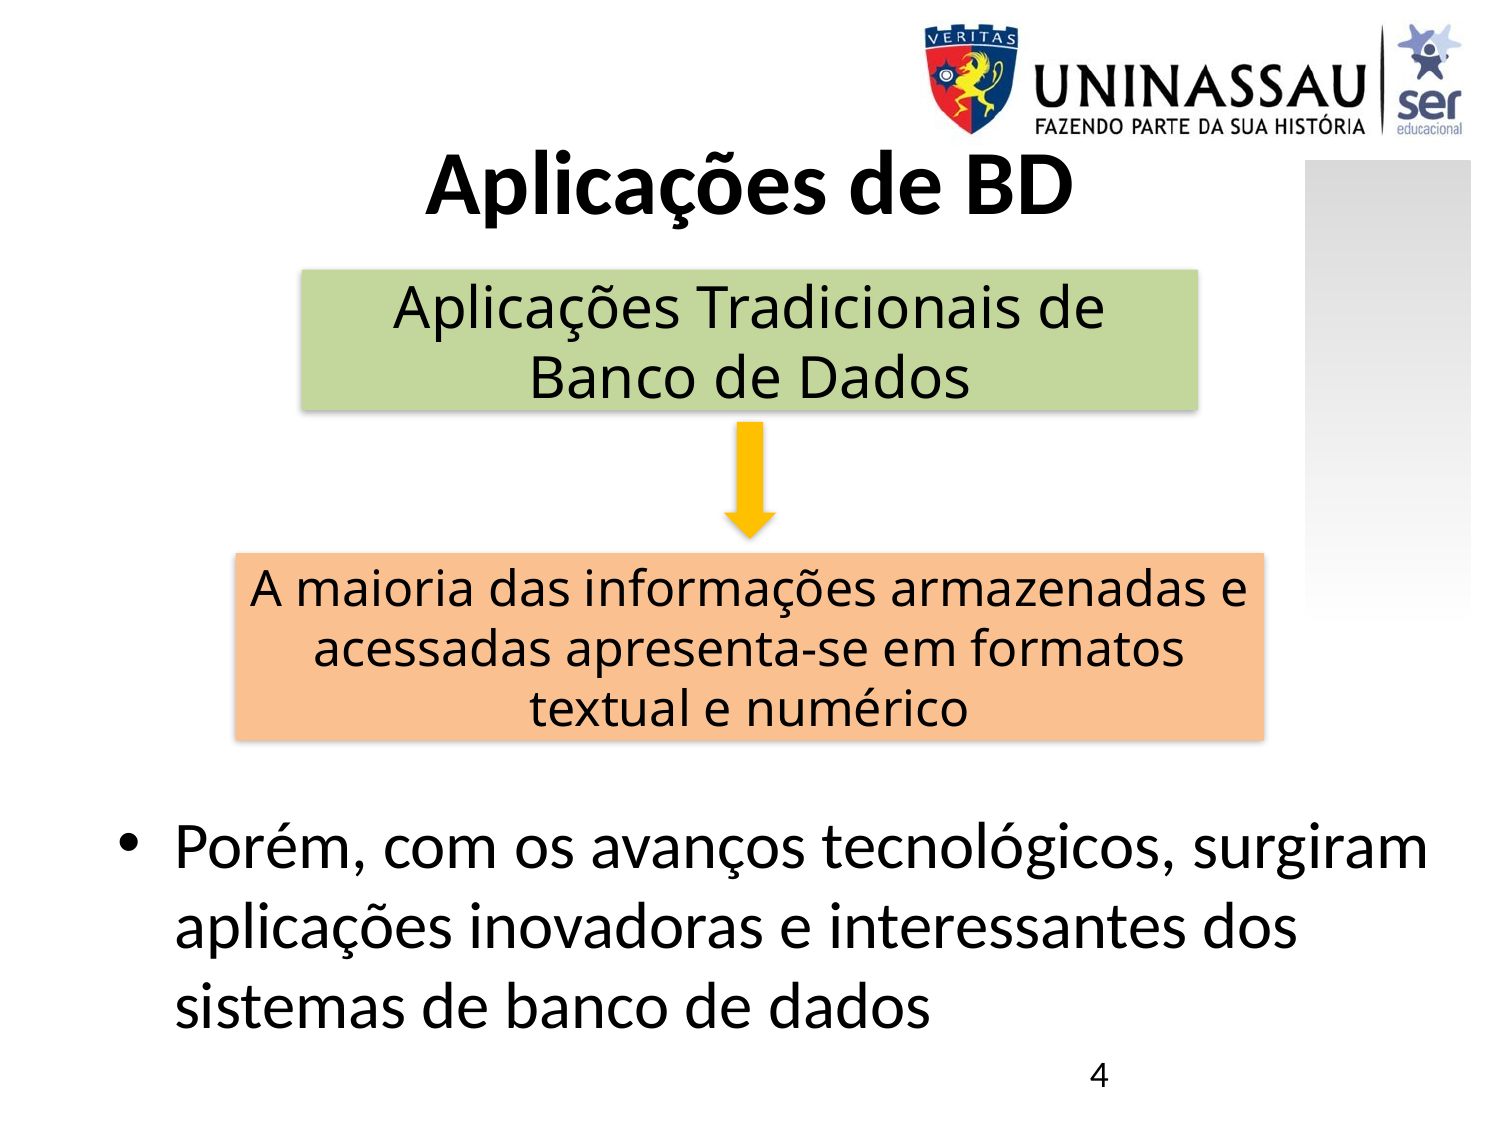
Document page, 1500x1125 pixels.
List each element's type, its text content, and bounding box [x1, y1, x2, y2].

text_box [722, 421, 778, 540]
picture [888, 8, 1491, 154]
text_box Aplicações Tradicionais de Banco de Dados [301, 269, 1199, 411]
title Aplicações de BD [75, 115, 1425, 303]
text_box A maioria das informações armazenadas e acessadas apresenta-se em formatos textual e numérico [235, 552, 1265, 741]
list Porém, com os avanços tecnológicos, surgiram aplicações inovadoras e interessantes dos sistemas de banco de dados [103, 794, 1469, 1103]
